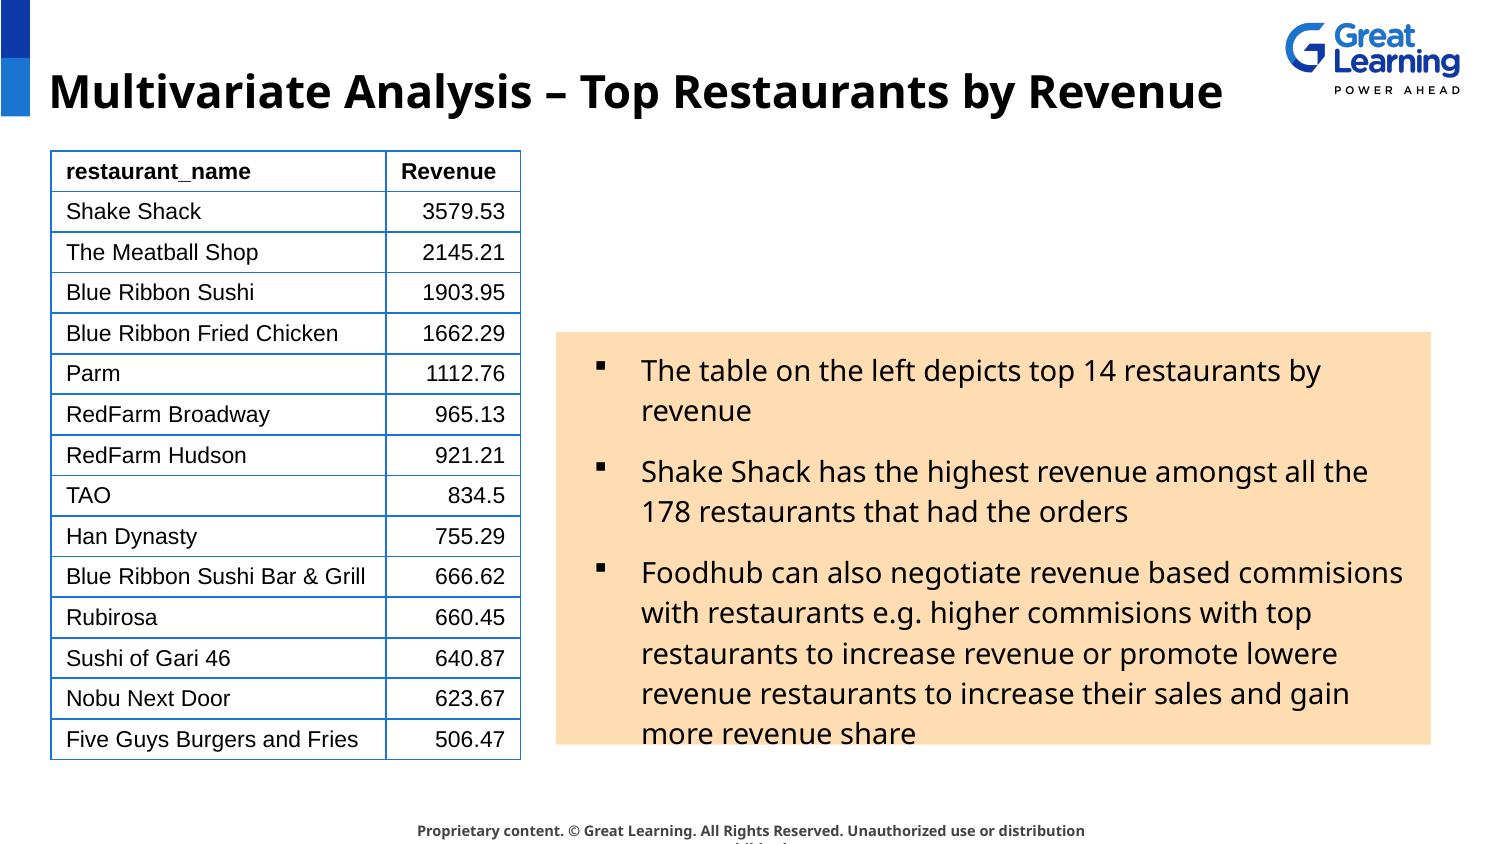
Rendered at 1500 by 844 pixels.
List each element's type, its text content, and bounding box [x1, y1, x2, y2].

table_cell 3579.53 [387, 192, 520, 231]
table_cell Sushi of Gari 46 [52, 639, 385, 677]
table_cell 660.45 [387, 598, 520, 637]
picture [1258, 11, 1487, 106]
table_cell 640.87 [387, 639, 520, 677]
title Multivariate Analysis – Top Restaurants by Revenue [33, 47, 1431, 142]
table_header restaurant_name [52, 152, 385, 191]
table_cell 666.62 [387, 557, 520, 596]
table_cell Parm [52, 355, 385, 393]
table_cell TAO [52, 476, 385, 515]
table_cell 1903.95 [387, 273, 520, 312]
table_cell Five Guys Burgers and Fries [52, 720, 385, 759]
table_cell The Meatball Shop [52, 233, 385, 272]
table_cell Blue Ribbon Sushi [52, 273, 385, 312]
table_cell Rubirosa [52, 598, 385, 637]
table_header Revenue [387, 152, 520, 191]
table_cell 1112.76 [387, 355, 520, 393]
table_cell RedFarm Hudson [52, 436, 385, 475]
table_cell 965.13 [387, 395, 520, 434]
table_cell Blue Ribbon Sushi Bar & Grill [52, 557, 385, 596]
table_cell Han Dynasty [52, 517, 385, 556]
table_cell Nobu Next Door [52, 679, 385, 718]
table_cell Shake Shack [52, 192, 385, 231]
table_cell 755.29 [387, 517, 520, 556]
table_cell RedFarm Broadway [52, 395, 385, 434]
table_cell 2145.21 [387, 233, 520, 272]
table_cell Blue Ribbon Fried Chicken [52, 314, 385, 353]
list The table on the left depicts top 14 restaurants by revenue Shake Shack has the highest revenue amongst all the 178 restaurants that had the orders Foodhub can also negotiate revenue based commisions with restaurants e.g. higher commisions with top restaurants to increase revenue or promote lowere revenue restaurants to increase their sales and gain more revenue share [556, 332, 1431, 745]
table_cell 834.5 [387, 476, 520, 515]
table_cell 1662.29 [387, 314, 520, 353]
table_cell 623.67 [387, 679, 520, 718]
table_cell 921.21 [387, 436, 520, 475]
table_cell 506.47 [387, 720, 520, 759]
